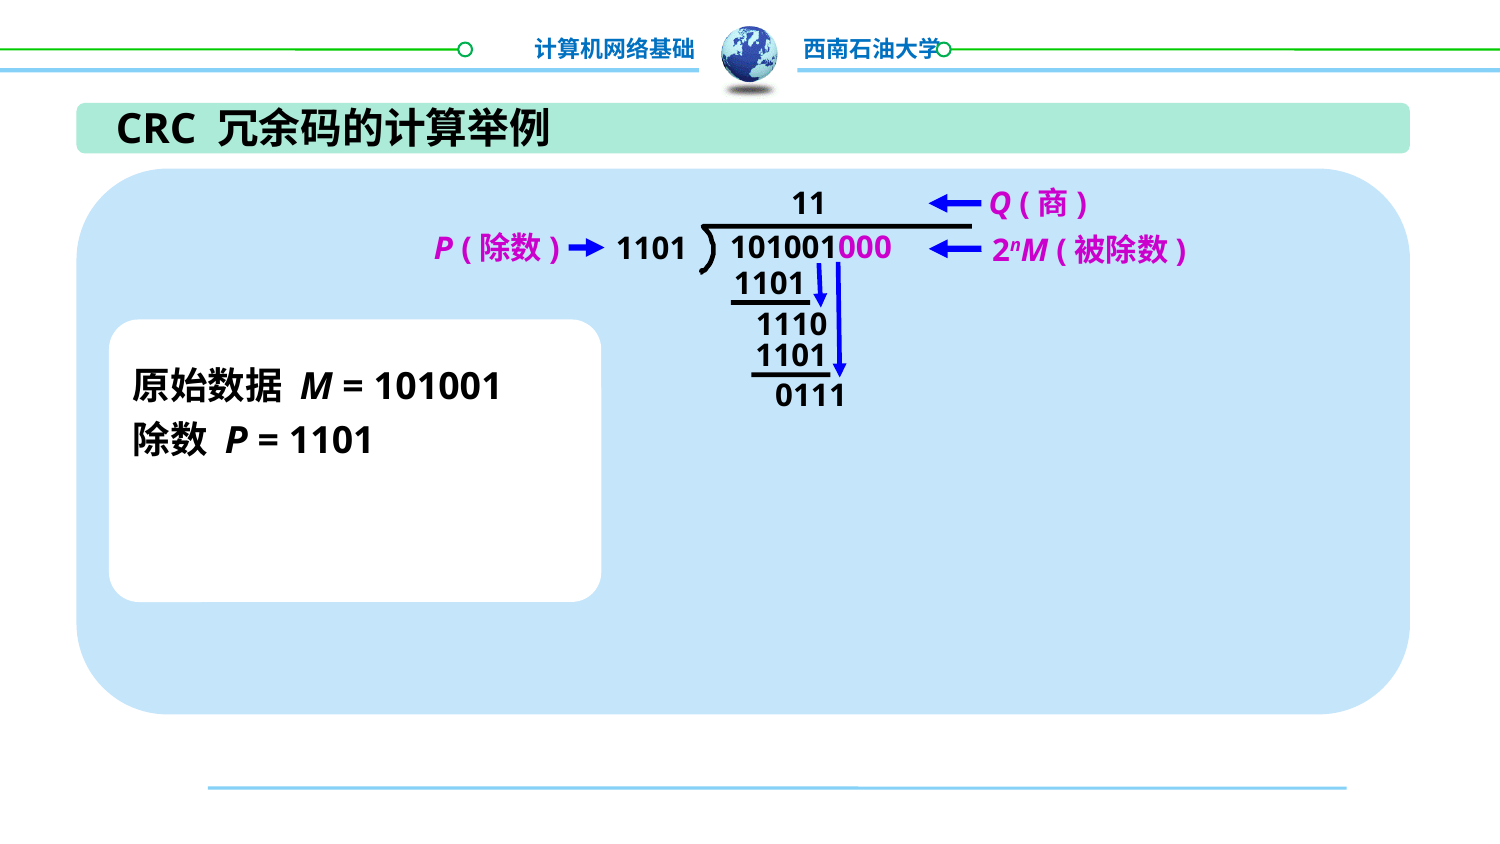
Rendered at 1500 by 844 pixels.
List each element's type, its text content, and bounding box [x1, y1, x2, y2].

text_box 原始数据 M = 101001 除数 P = 1101 [106, 317, 604, 605]
text_box CRC 冗余码的计算举例 [101, 94, 567, 160]
text_box [567, 102, 1411, 154]
text_box 0111 [775, 375, 848, 413]
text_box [436, 183, 1235, 344]
text_box [74, 166, 1413, 717]
text_box [833, 351, 846, 378]
picture [719, 24, 779, 100]
text_box 1101 [755, 351, 828, 374]
text_box [76, 102, 101, 154]
